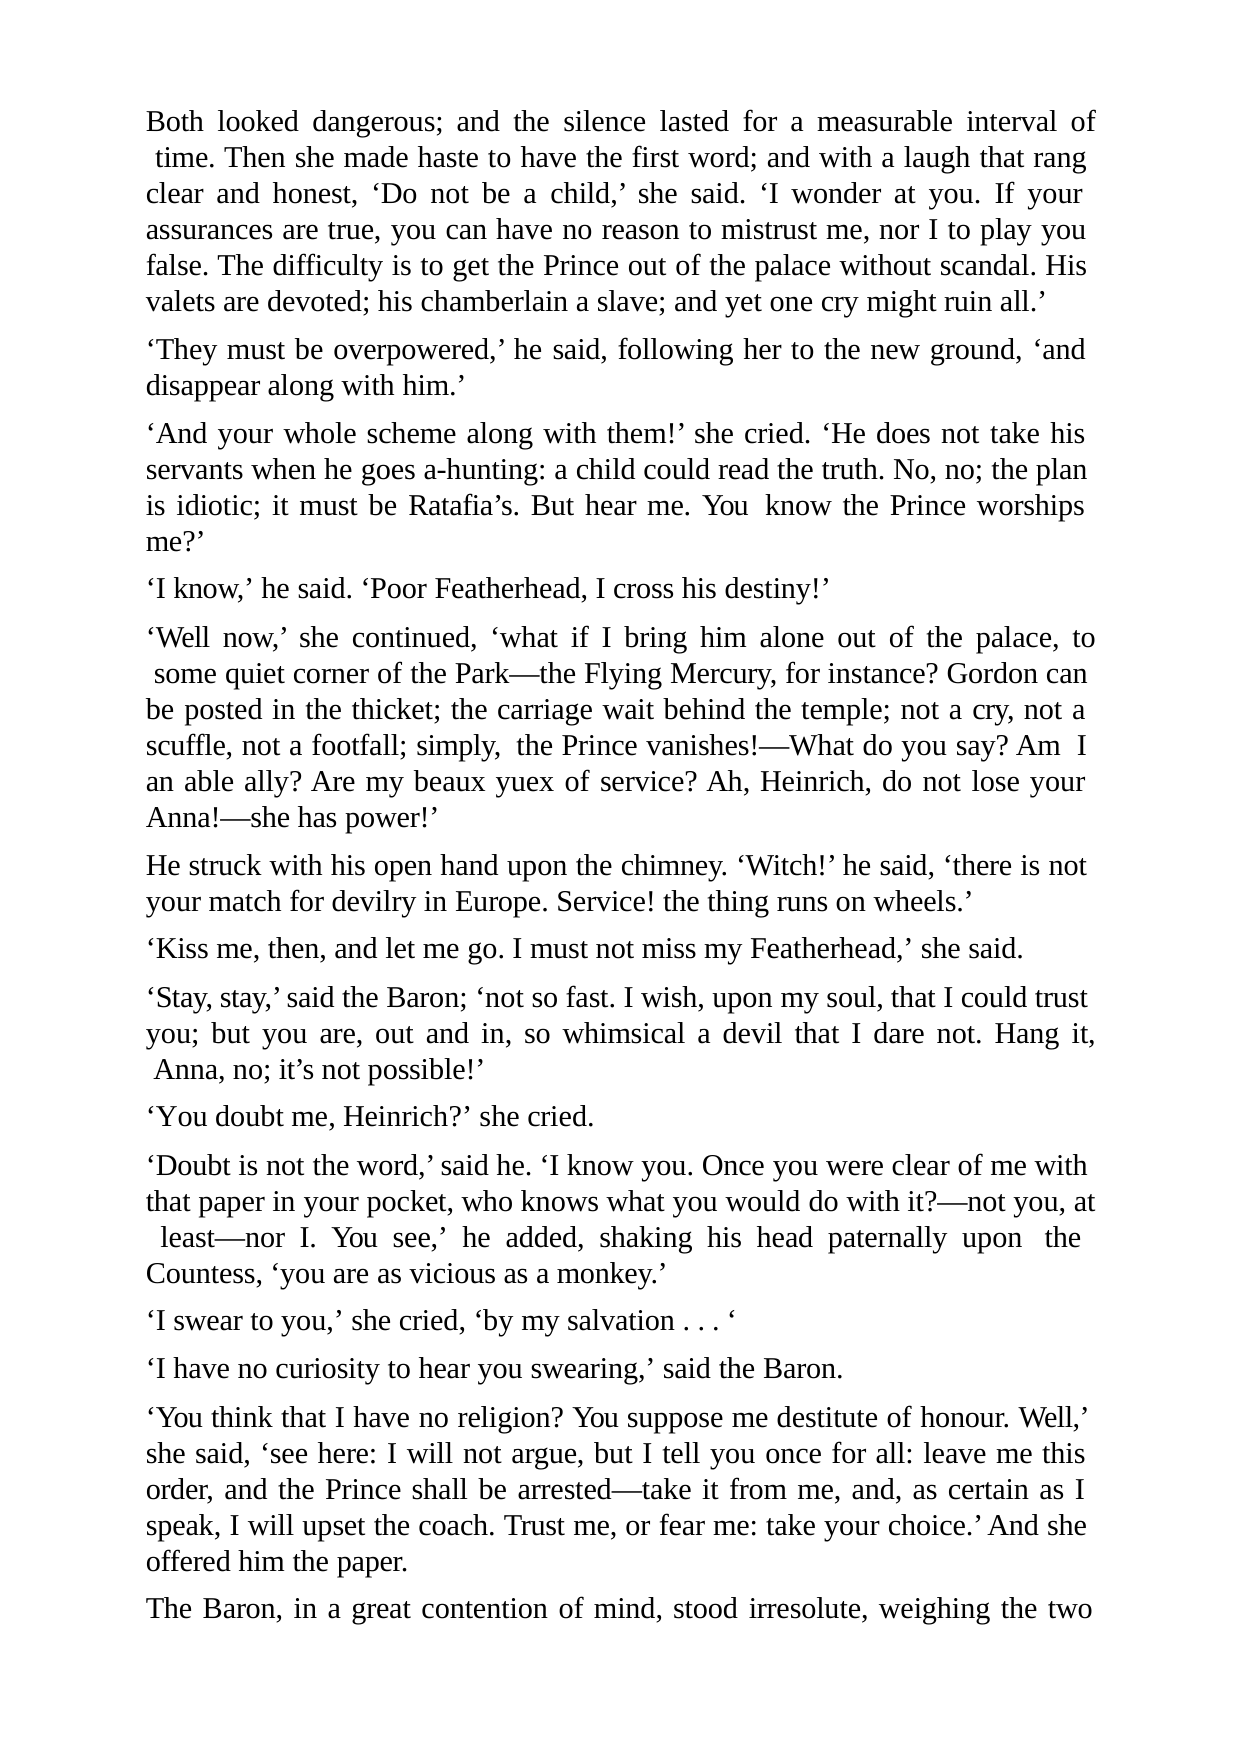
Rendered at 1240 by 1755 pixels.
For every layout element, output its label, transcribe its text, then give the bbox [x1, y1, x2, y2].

text_box Both looked dangerous; and the silence lasted for a measurable interval of time. Then she made haste to have the first word; and with a laugh that rang clear and honest, ‘Do not be a child,’ she said. ‘I wonder at you. If your assurances are true, you can have no reason to mistrust me, nor I to play you false. The difficulty is to get the Prince out of the palace without scandal. His valets are devoted; his chamberlain a slave; and yet one cry might ruin all.’ ‘They must be overpowered,’ he said, following her to the new ground, ‘and disappear along with him.’ ‘And your whole scheme along with them!’ she cried. ‘He does not take his servants when he goes a-hunting: a child could read the truth. No, no; the plan is idiotic; it must be Ratafia’s. But hear me. You know the Prince worships me?’ ‘I know,’ he said. ‘Poor Featherhead, I cross his destiny!’ ‘Well now,’ she continued, ‘what if I bring him alone out of the palace, to some quiet corner of the Park—the Flying Mercury, for instance? Gordon can be posted in the thicket; the carriage wait behind the temple; not a cry, not a scuffle, not a footfall; simply, the Prince vanishes!—What do you say? Am I an able ally? Are my beaux yuex of service? Ah, Heinrich, do not lose your Anna!—she has power!’ He struck with his open hand upon the chimney. ‘Witch!’ he said, ‘there is not your match for devilry in Europe. Service! the thing runs on wheels.’ ‘Kiss me, then, and let me go. I must not miss my Featherhead,’ she said. ‘Stay, stay,’ said the Baron; ‘not so fast. I wish, upon my soul, that I could trust you; but you are, out and in, so whimsical a devil that I dare not. Hang it, Anna, no; it’s not possible!’ ‘You doubt me, Heinrich?’ she cried. ‘Doubt is not the word,’ said he. ‘I know you. Once you were clear of me with that paper in your pocket, who knows what you would do with it?—not you, at least—nor I. You see,’ he added, shaking his head paternally upon the Countess, ‘you are as vicious as a monkey.’ ‘I swear to you,’ she cried, ‘by my salvation . . . ‘ ‘I have no curiosity to hear you swearing,’ said the Baron. ‘You think that I have no religion? You suppose me destitute of honour. Well,’ she said, ‘see here: I will not argue, but I tell you once for all: leave me this order, and the Prince shall be arrested—take it from me, and, as certain as I speak, I will upset the coach. Trust me, or fear me: take your choice.’ And she offered him the paper. The Baron, in a great contention of mind, stood irresolute, weighing the two [143, 98, 1097, 1625]
